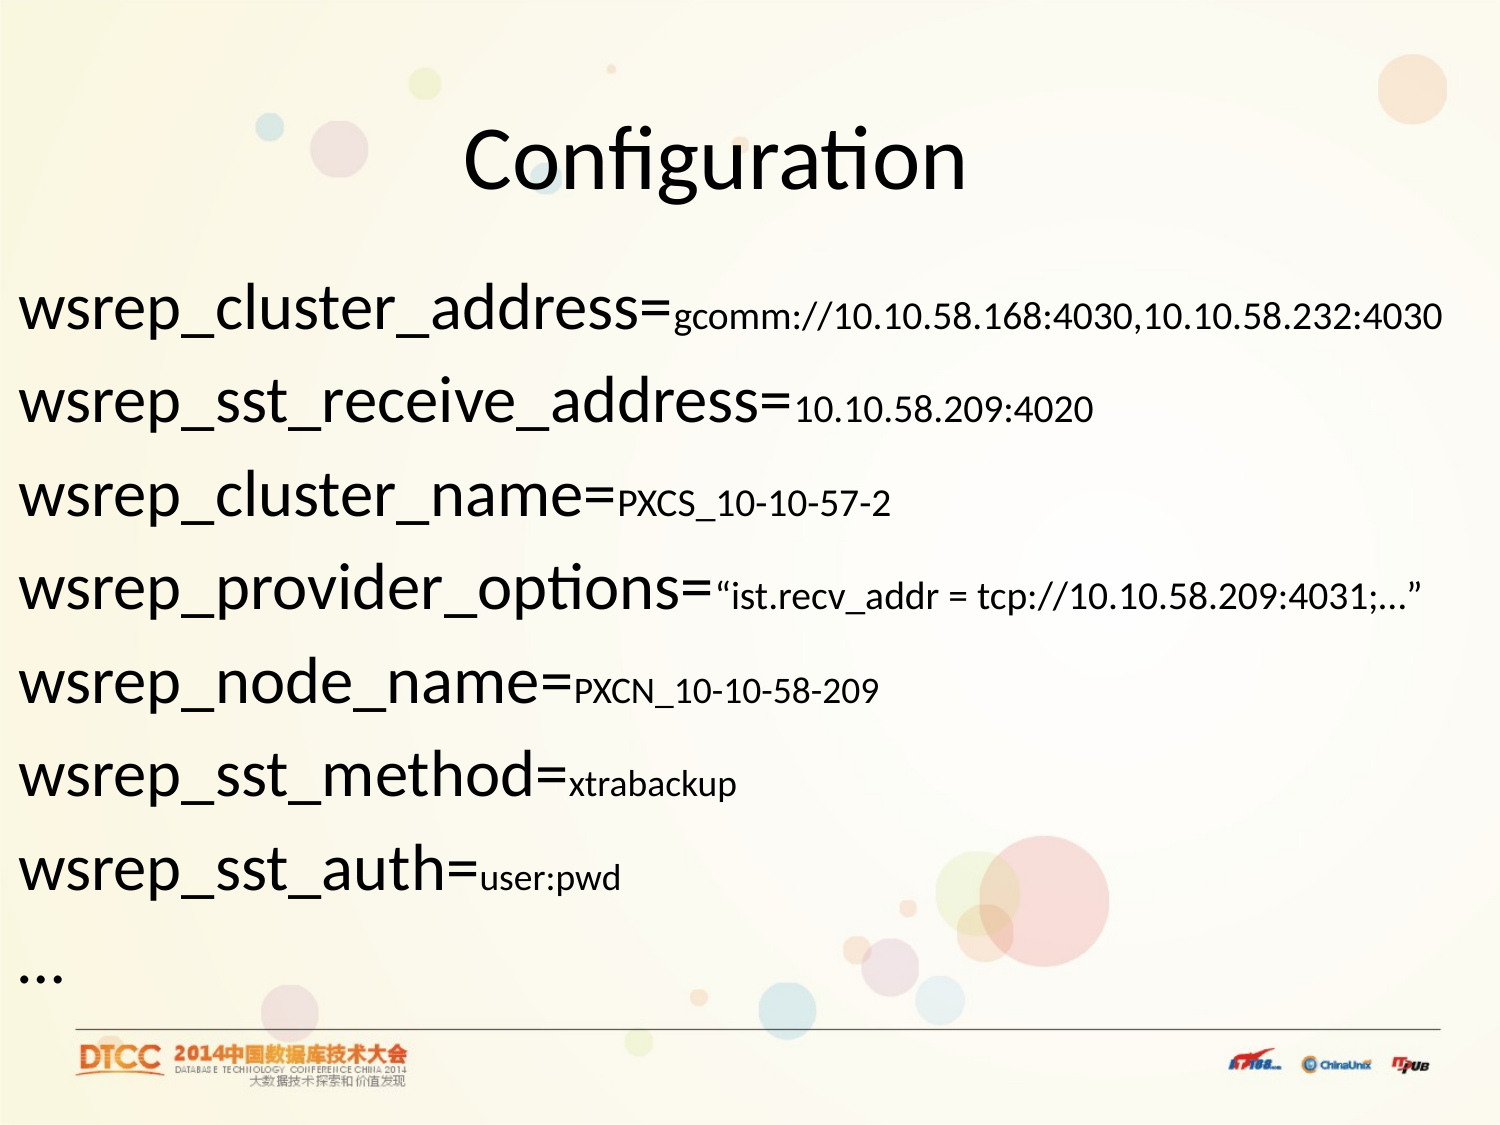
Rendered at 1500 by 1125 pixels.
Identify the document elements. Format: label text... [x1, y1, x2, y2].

picture [0, 0, 1500, 1125]
title Configuration [41, 78, 1392, 228]
list wsrep_cluster_address=gcomm://10.10.58.168:4030,10.10.58.232:4030 wsrep_sst_receive_address=10.10.58.209:4020 wsrep_cluster_name=PXCS_10-10-57-2 wsrep_provider_options=“ist.recv_addr = tcp://10.10.58.209:4031;…” wsrep_node_name=PXCN_10-10-58-209 wsrep_sst_method=xtrabackup wsrep_sst_auth=user:pwd … [3, 255, 1500, 1024]
